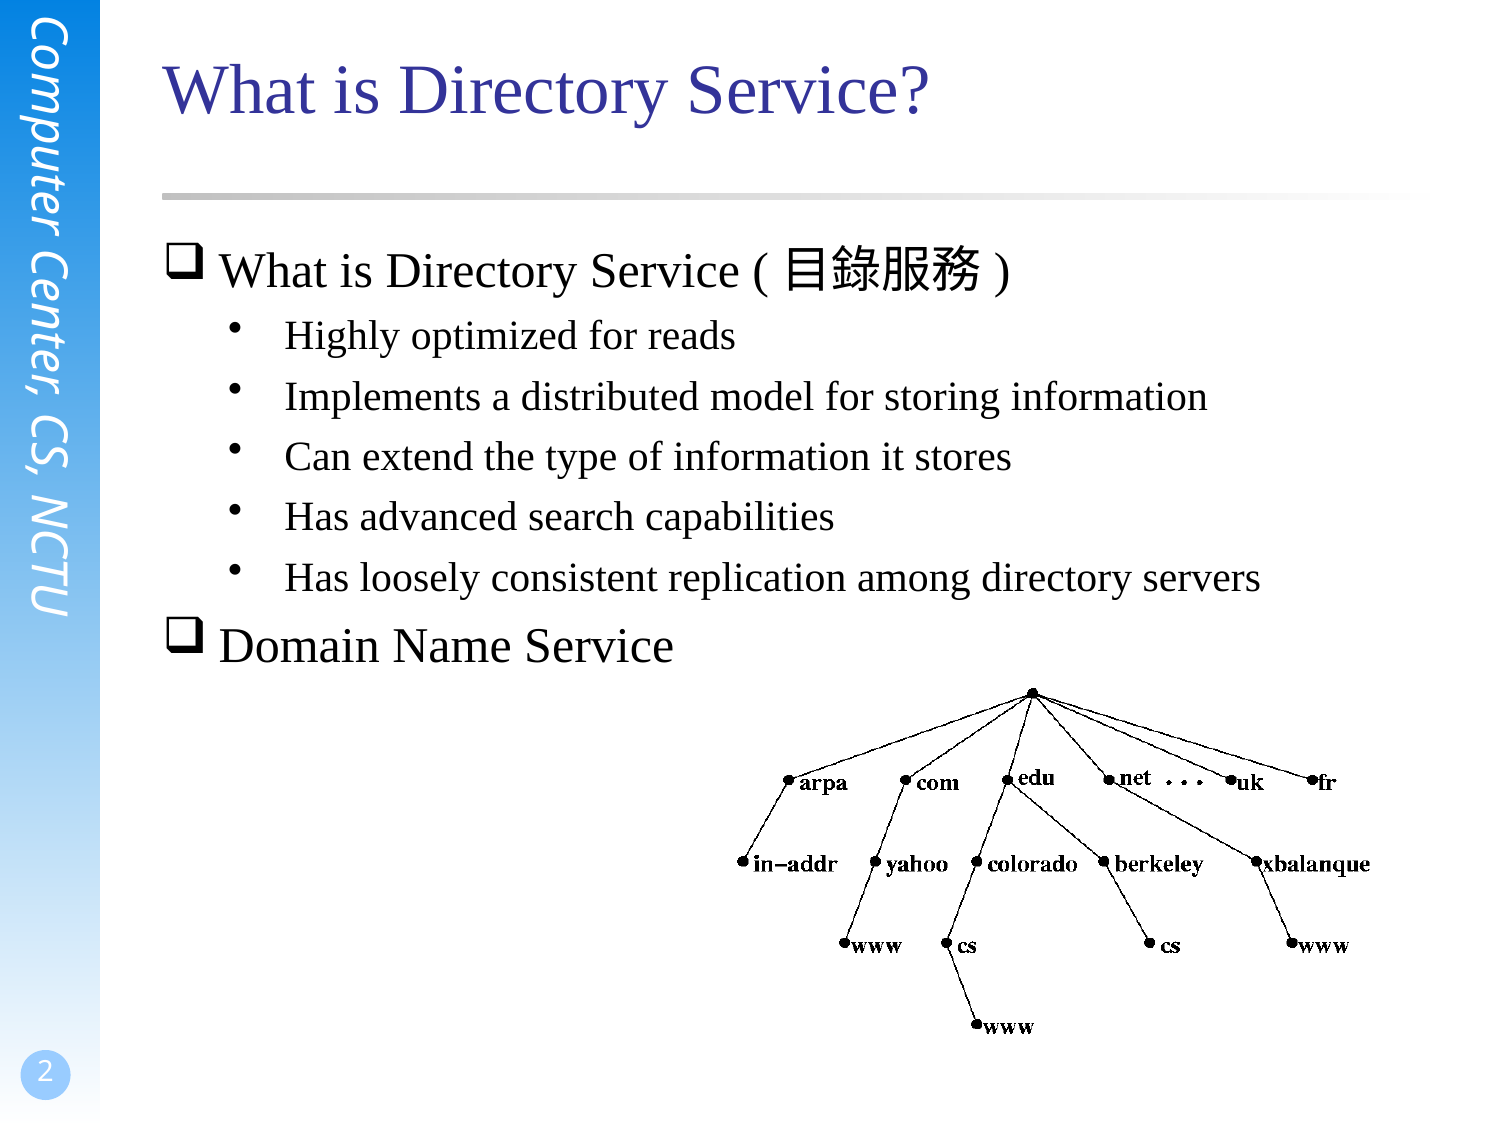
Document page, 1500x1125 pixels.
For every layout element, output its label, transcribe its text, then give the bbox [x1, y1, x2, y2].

title What is Directory Service? [162, 42, 1438, 231]
picture [737, 687, 1376, 1034]
list What is Directory Service (目錄服務) Highly optimized for reads Implements a distributed model for storing information Can extend the type of information it stores Has advanced search capabilities Has loosely consistent replication among directory servers Domain Name Service [162, 237, 1438, 1000]
